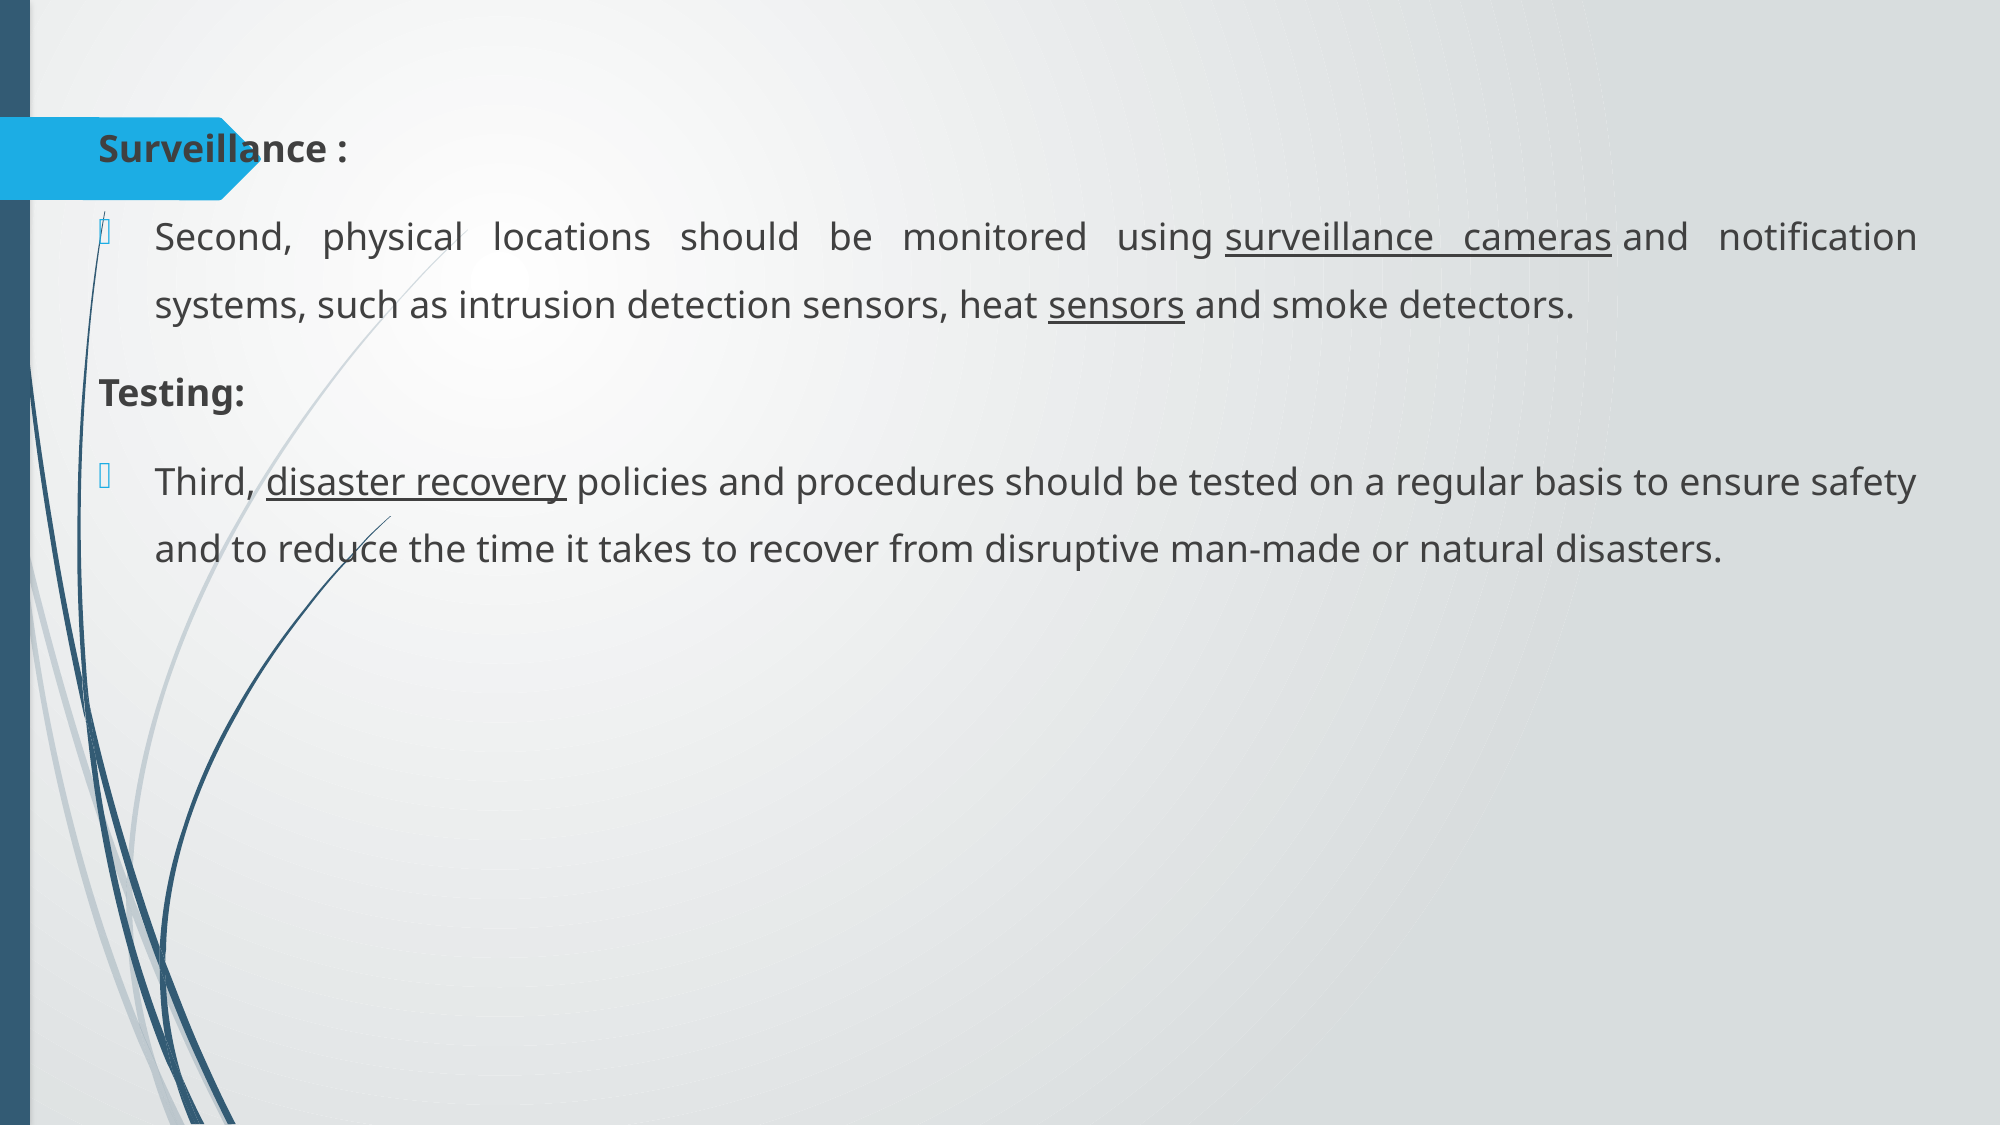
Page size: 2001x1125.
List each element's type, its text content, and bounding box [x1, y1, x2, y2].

list Surveillance : Second, physical locations should be monitored using surveillance cameras and notification systems, such as intrusion detection sensors, heat sensors and smoke detectors. Testing: Third, disaster recovery policies and procedures should be tested on a regular basis to ensure safety and to reduce the time it takes to recover from disruptive man-made or natural disasters. [83, 95, 1934, 1050]
